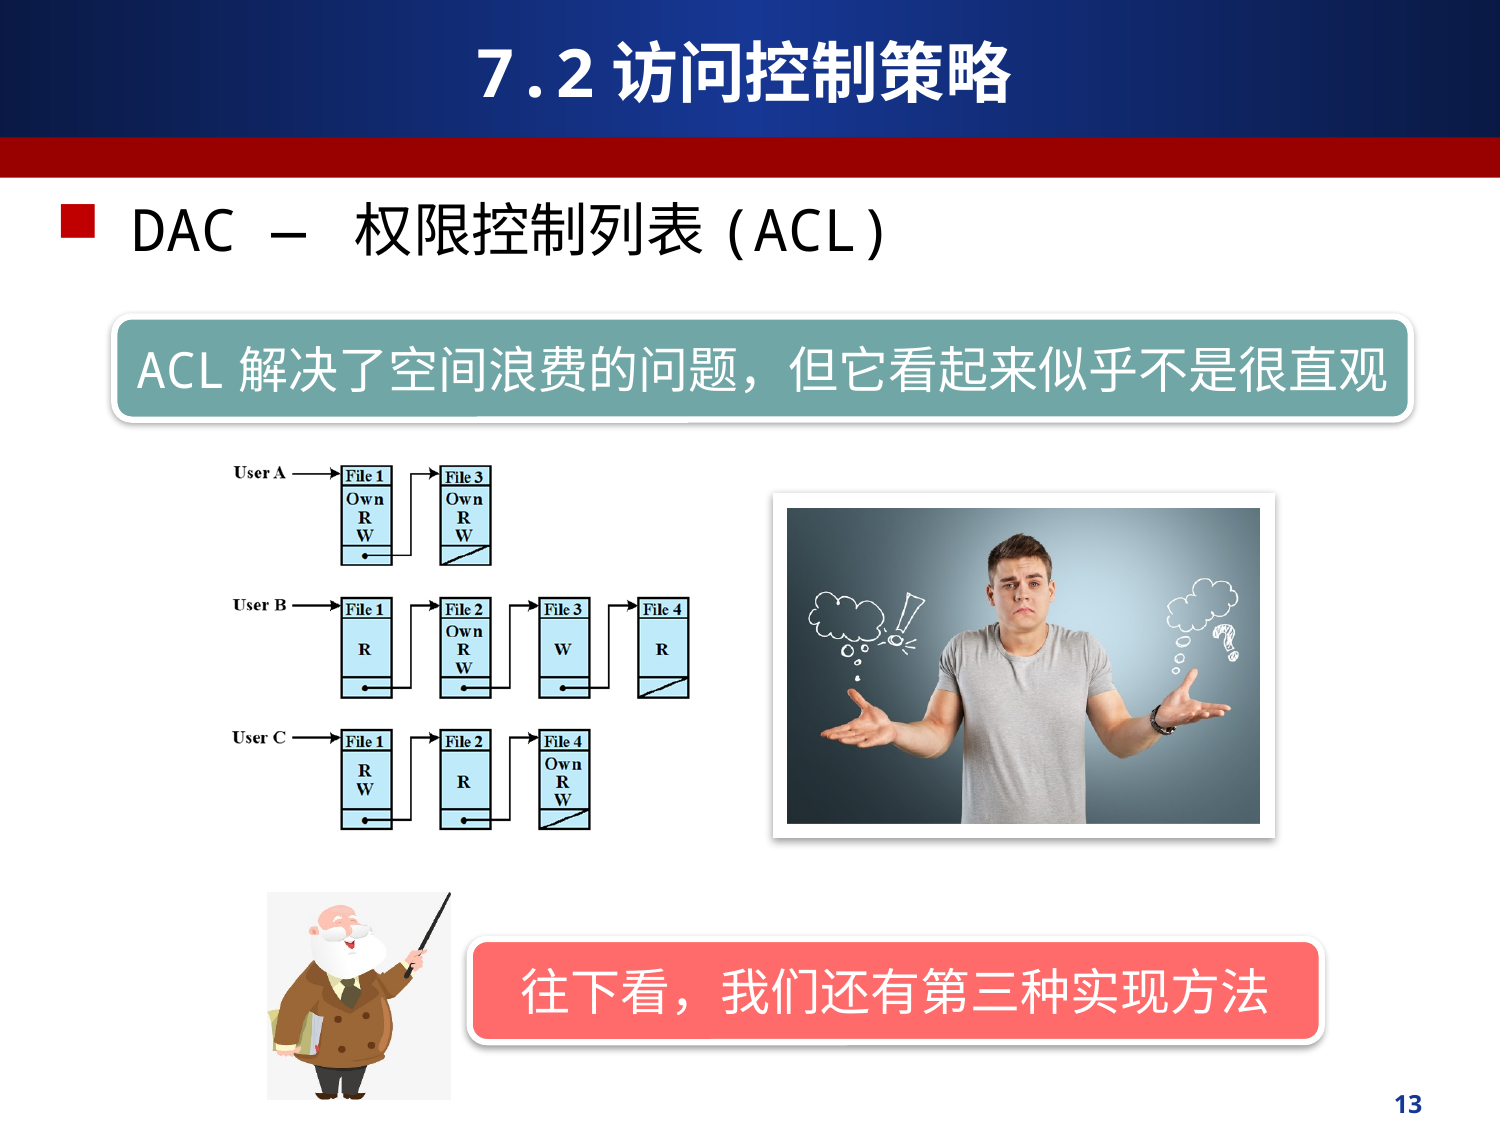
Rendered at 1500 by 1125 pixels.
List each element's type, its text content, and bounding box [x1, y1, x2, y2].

picture [213, 411, 718, 852]
text_box [962, 1081, 1438, 1125]
text_box 往下看，我们还有第三种实现方法 [466, 935, 1325, 1046]
picture [787, 507, 1261, 825]
title 7.2访问控制策略 [50, 24, 1438, 118]
picture [266, 891, 451, 1101]
text_box DAC — 权限控制列表(ACL) [39, 184, 1396, 273]
text_box ACL解决了空间浪费的问题，但它看起来似乎不是很直观 [111, 313, 1414, 423]
